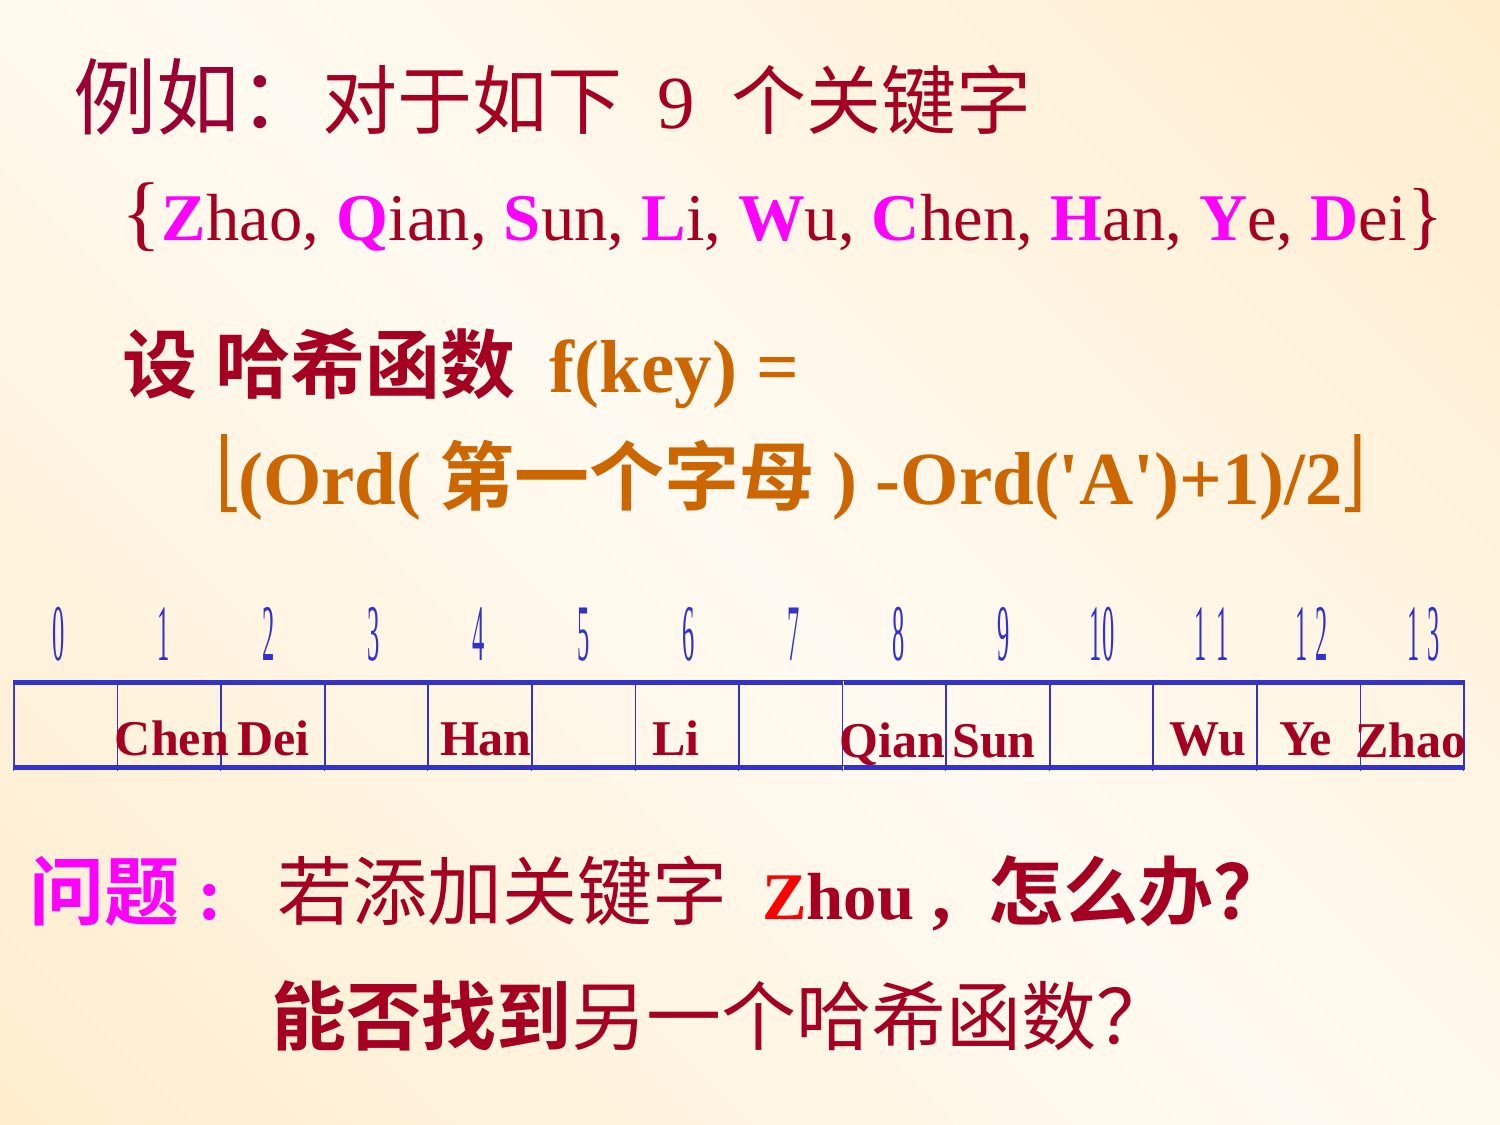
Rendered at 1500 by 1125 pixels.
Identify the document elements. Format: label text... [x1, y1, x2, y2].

text_box 例如：对于如下 9 个关键字 [58, 37, 1047, 153]
text_box 设 哈希函数 f(key) = (Ord(第一个字母) -Ord('A')+1)/2 [108, 287, 1483, 473]
text_box {Zhao, Qian, Sun, Li, Wu, Chen, Han, Ye, Dei} [107, 149, 1477, 265]
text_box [13, 474, 1500, 876]
text_box 能否找到另一个哈希函数？ [256, 962, 1187, 1068]
text_box 问题: 若添加关键字 Zhou , 怎么办？ [14, 884, 1304, 943]
